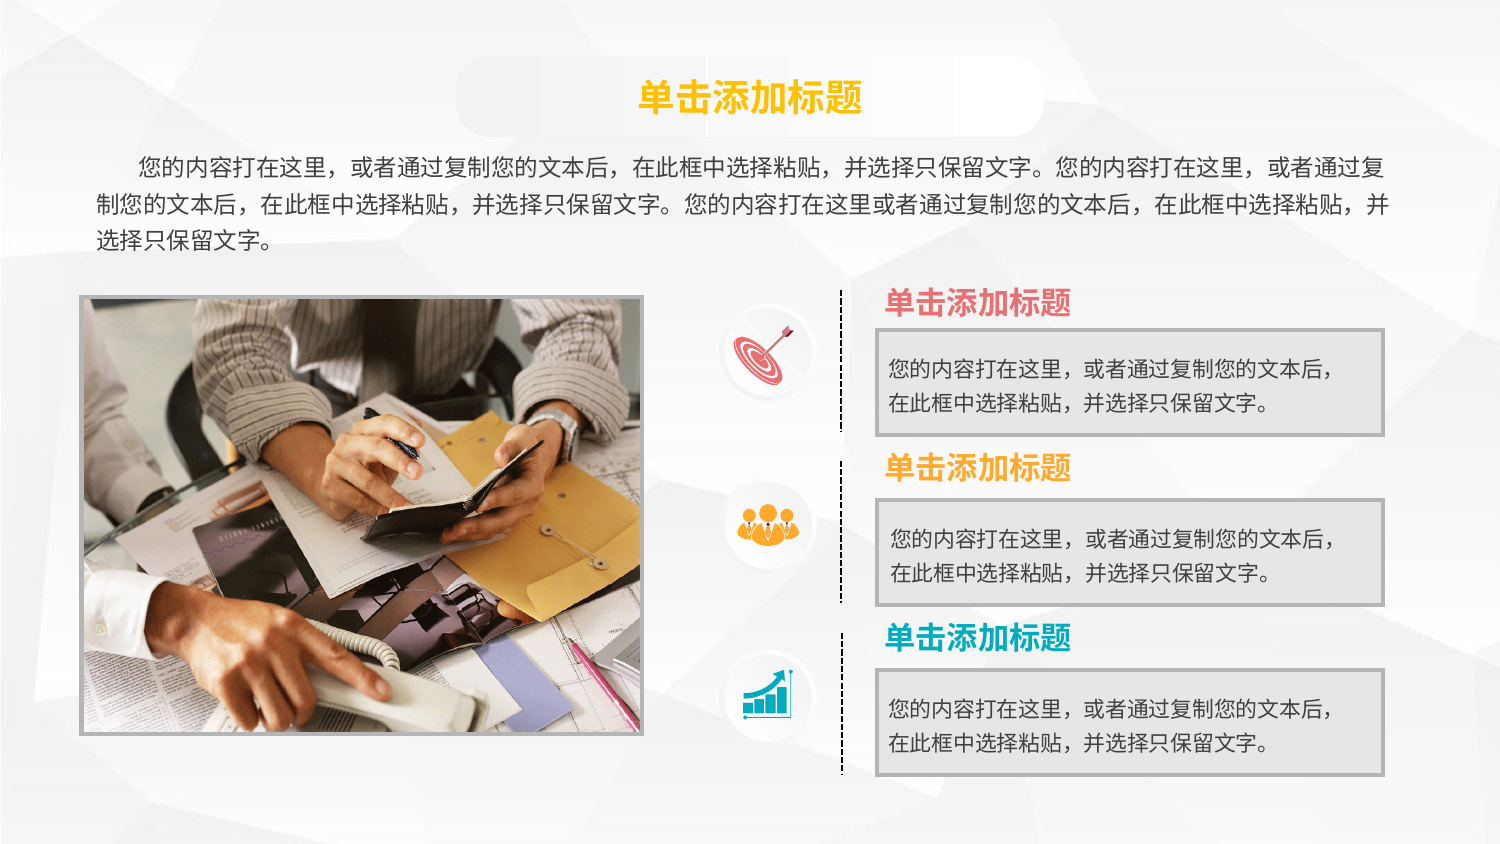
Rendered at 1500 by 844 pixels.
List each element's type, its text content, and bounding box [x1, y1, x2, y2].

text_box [719, 649, 817, 748]
text_box 单击添加标题 [454, 54, 1046, 137]
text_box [876, 669, 1383, 775]
text_box 单击添加标题 [876, 279, 1081, 325]
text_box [876, 499, 1383, 605]
text_box 单击添加标题 [876, 613, 1081, 660]
text_box 单击添加标题 [876, 444, 1081, 491]
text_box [719, 476, 817, 574]
text_box [80, 296, 643, 735]
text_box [719, 303, 817, 401]
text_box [876, 329, 1383, 435]
text_box 您的内容打在这里，或者通过复制您的文本后，在此框中选择粘贴，并选择只保留文字。您的内容打在这里，或者通过复制您的文本后，在此框中选择粘贴，并选择只保留文字。您的内容打在这里或者通过复制您的文本后，在此框中选择粘贴，并选择只保留文字。 [81, 137, 1422, 262]
picture [0, 0, 1500, 844]
